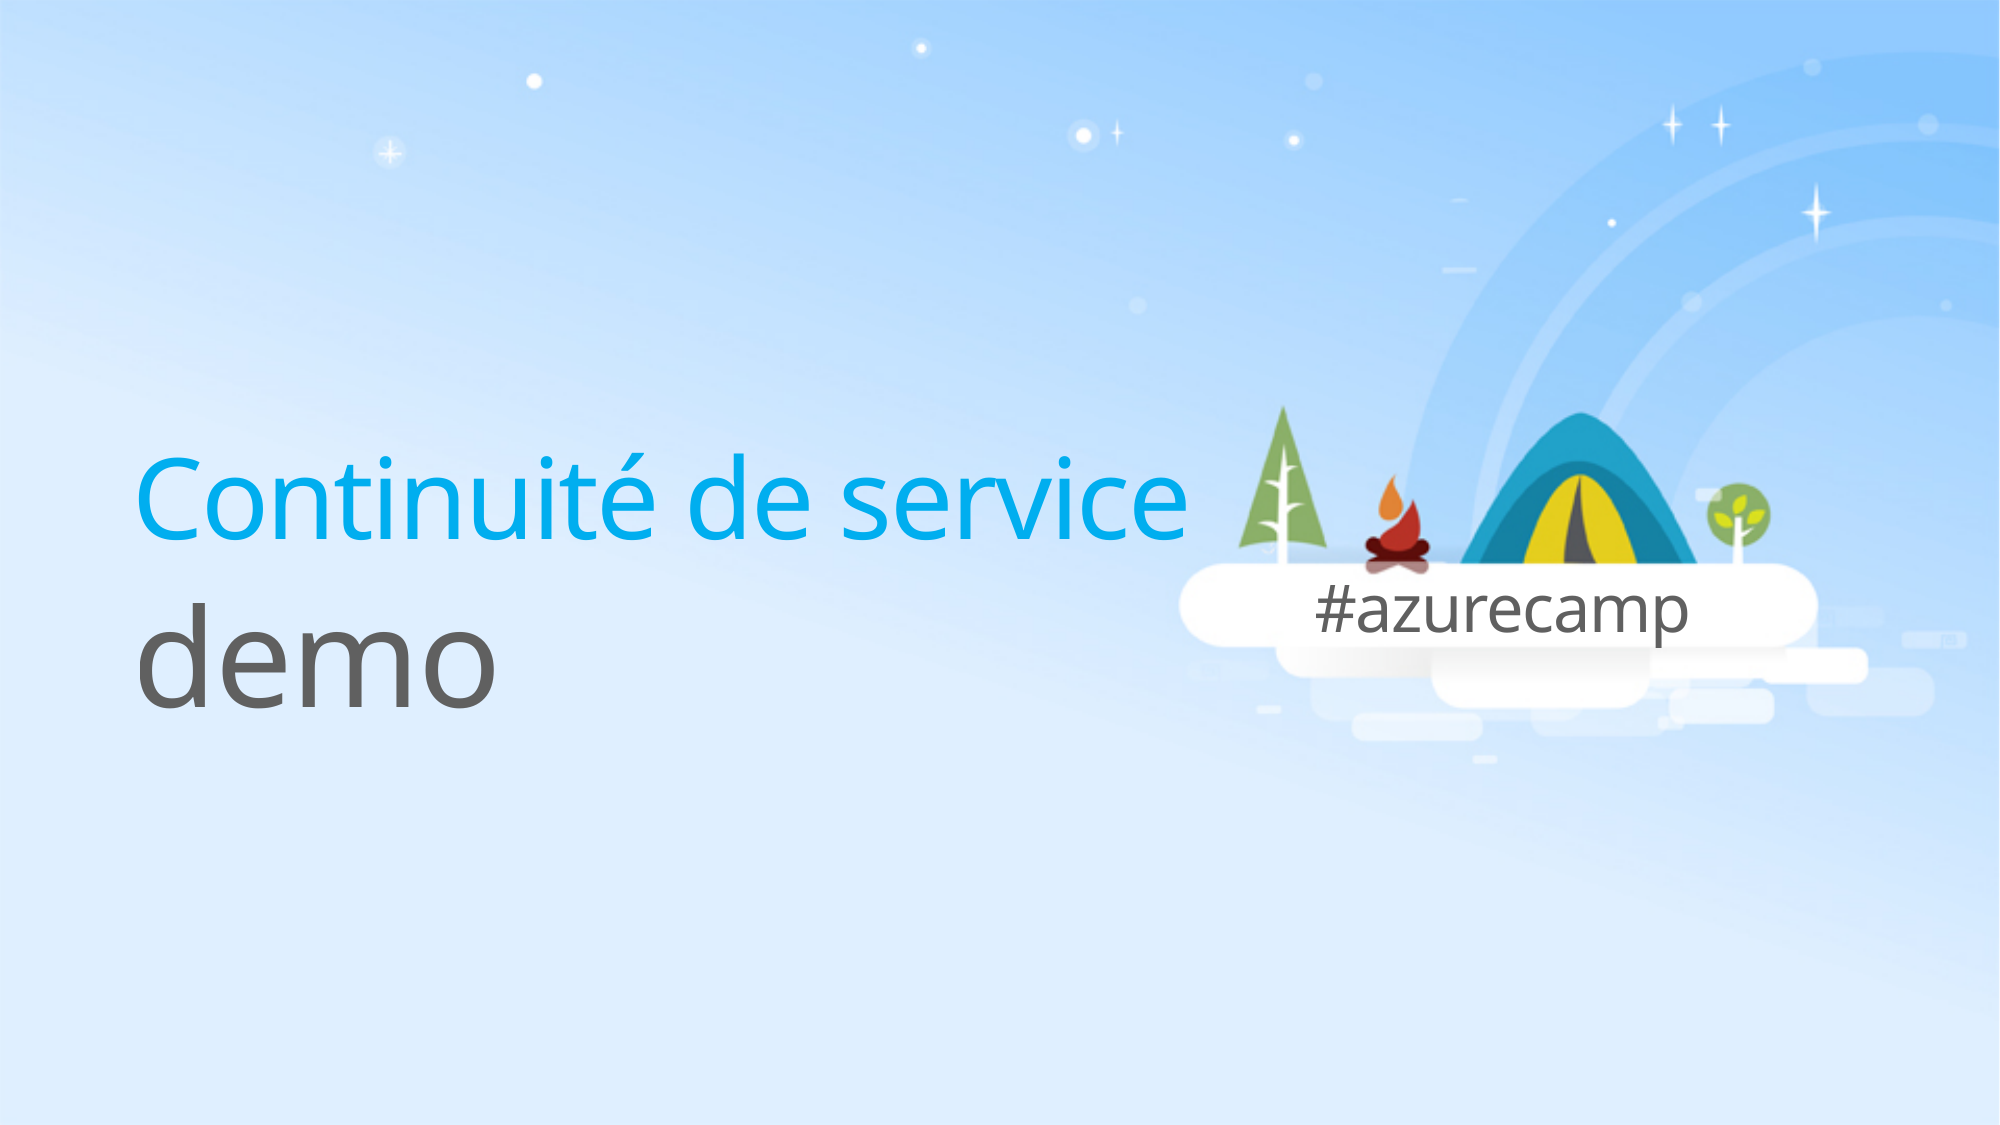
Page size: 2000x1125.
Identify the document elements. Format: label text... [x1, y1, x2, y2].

picture [0, 0, 2000, 1125]
title Continuité de service [132, 441, 1211, 564]
